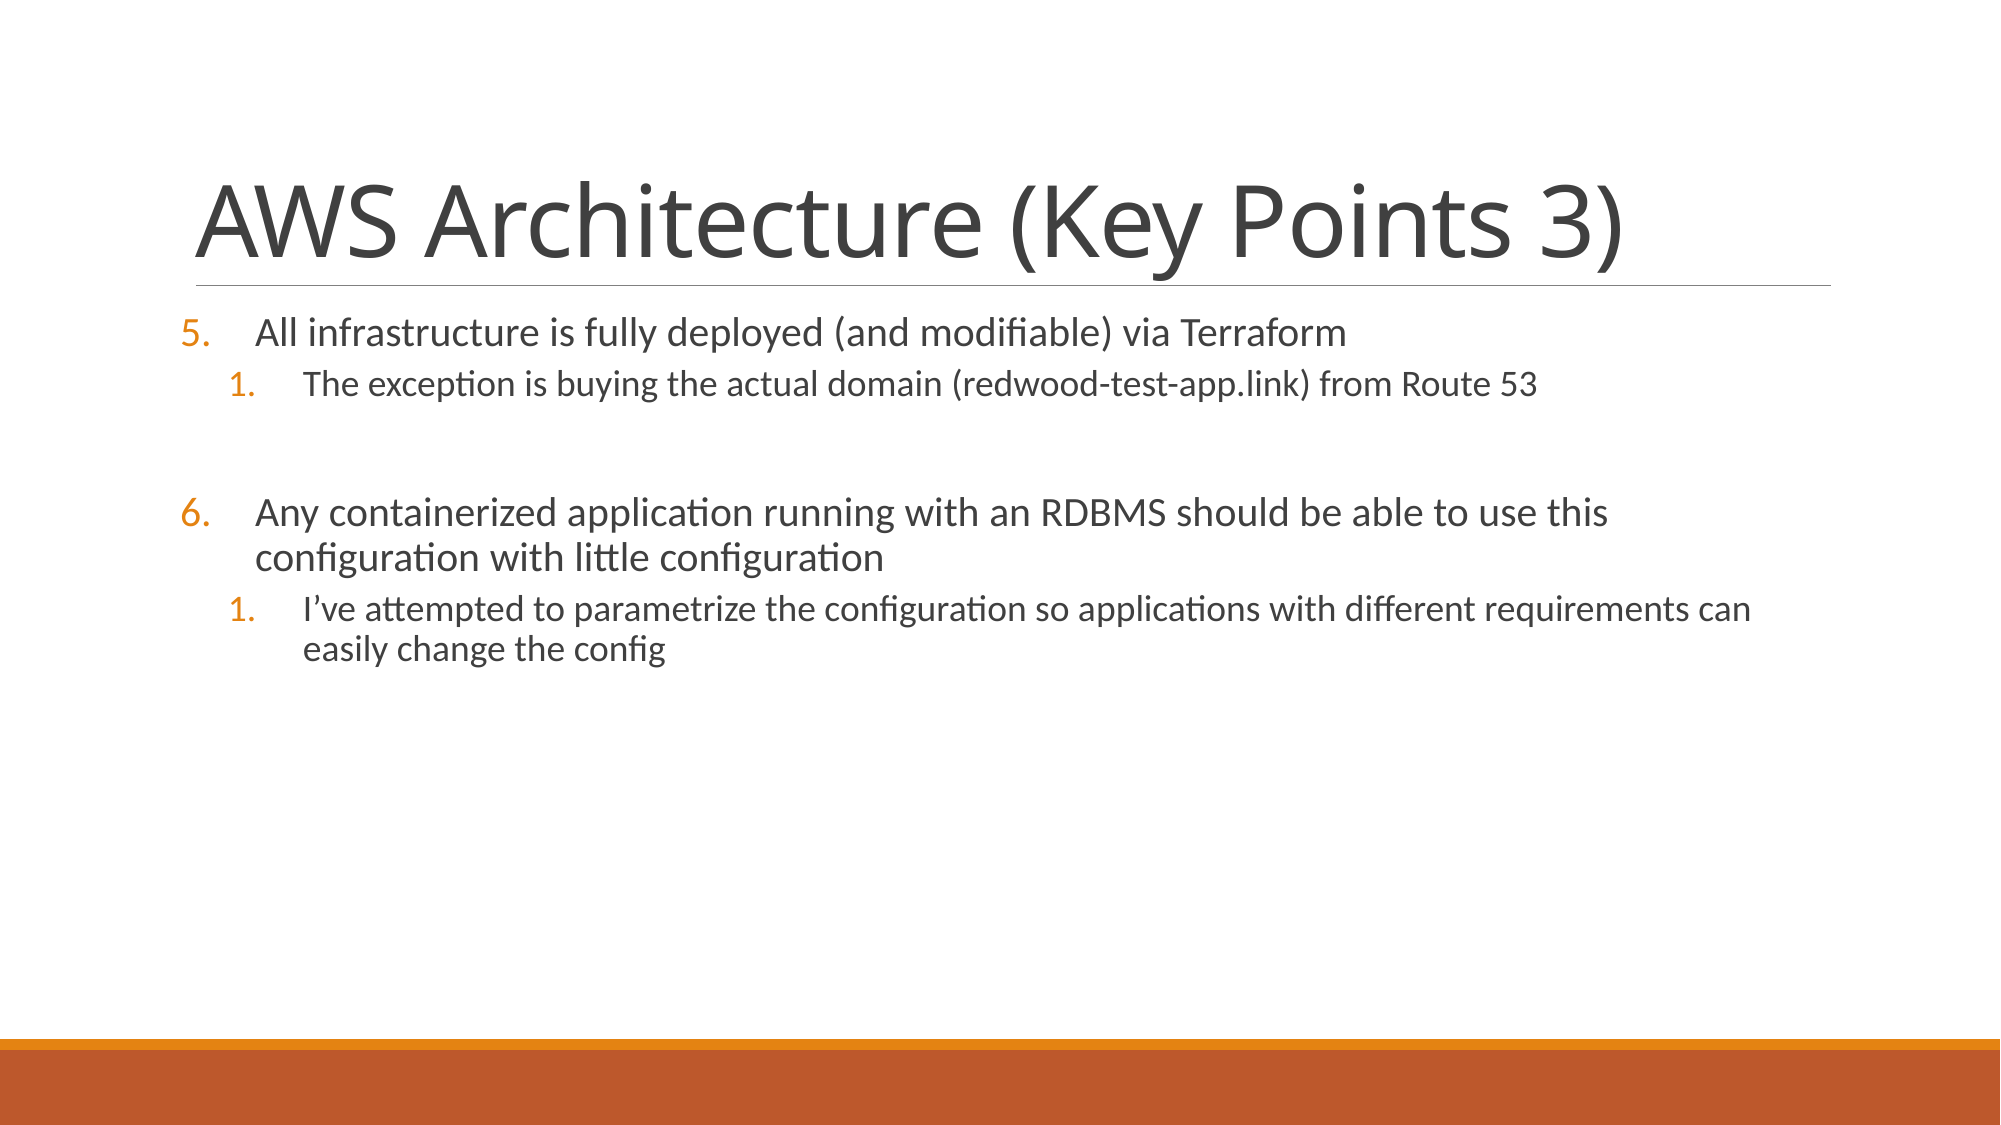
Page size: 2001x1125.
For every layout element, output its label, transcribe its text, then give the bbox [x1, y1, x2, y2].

list All infrastructure is fully deployed (and modifiable) via Terraform The exception is buying the actual domain (redwood-test-app.link) from Route 53 Any containerized application running with an RDBMS should be able to use this configuration with little configuration I’ve attempted to parametrize the configuration so applications with different requirements can easily change the config [180, 302, 1830, 963]
title AWS Architecture (Key Points 3) [180, 47, 1830, 285]
